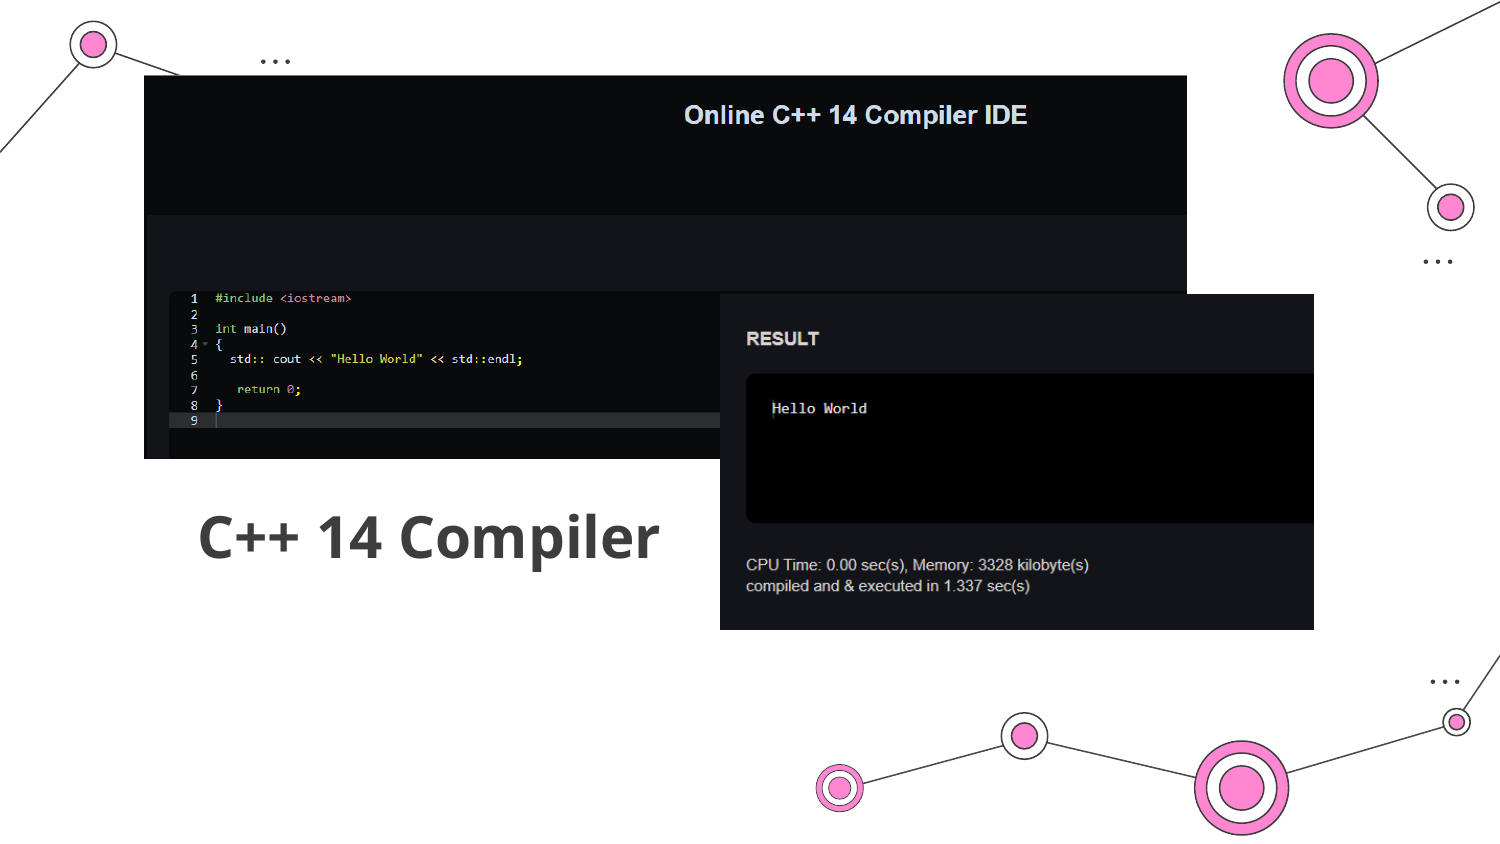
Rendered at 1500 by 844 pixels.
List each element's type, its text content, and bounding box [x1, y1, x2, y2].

title C++ 14 Compiler [0, 485, 715, 576]
picture [44, 39, 1314, 630]
